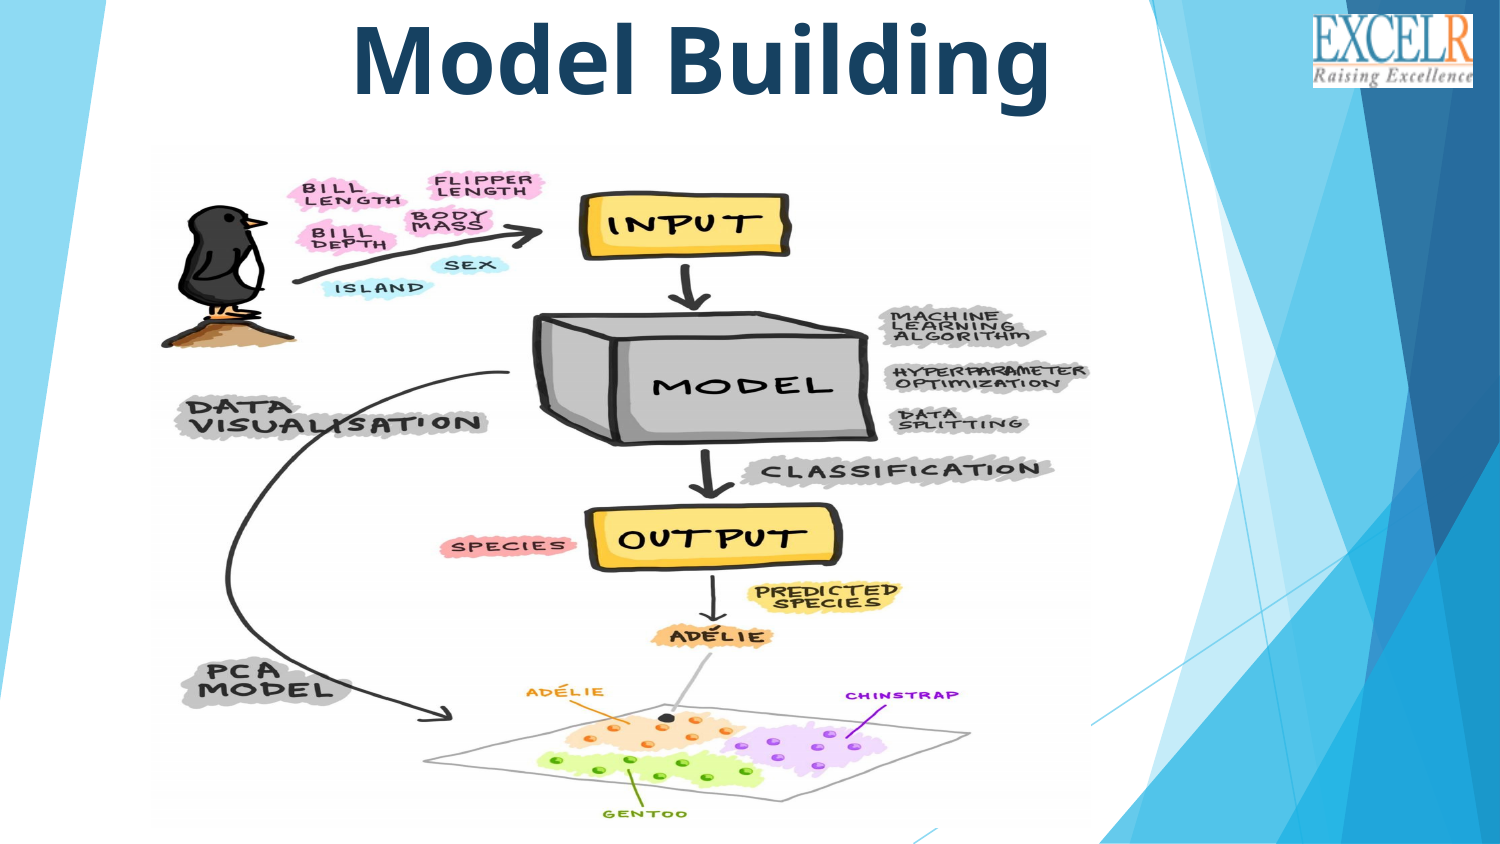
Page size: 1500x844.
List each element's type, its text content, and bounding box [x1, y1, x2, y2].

picture [1312, 14, 1474, 88]
title Model Building [151, 0, 1066, 119]
picture [150, 144, 1092, 828]
